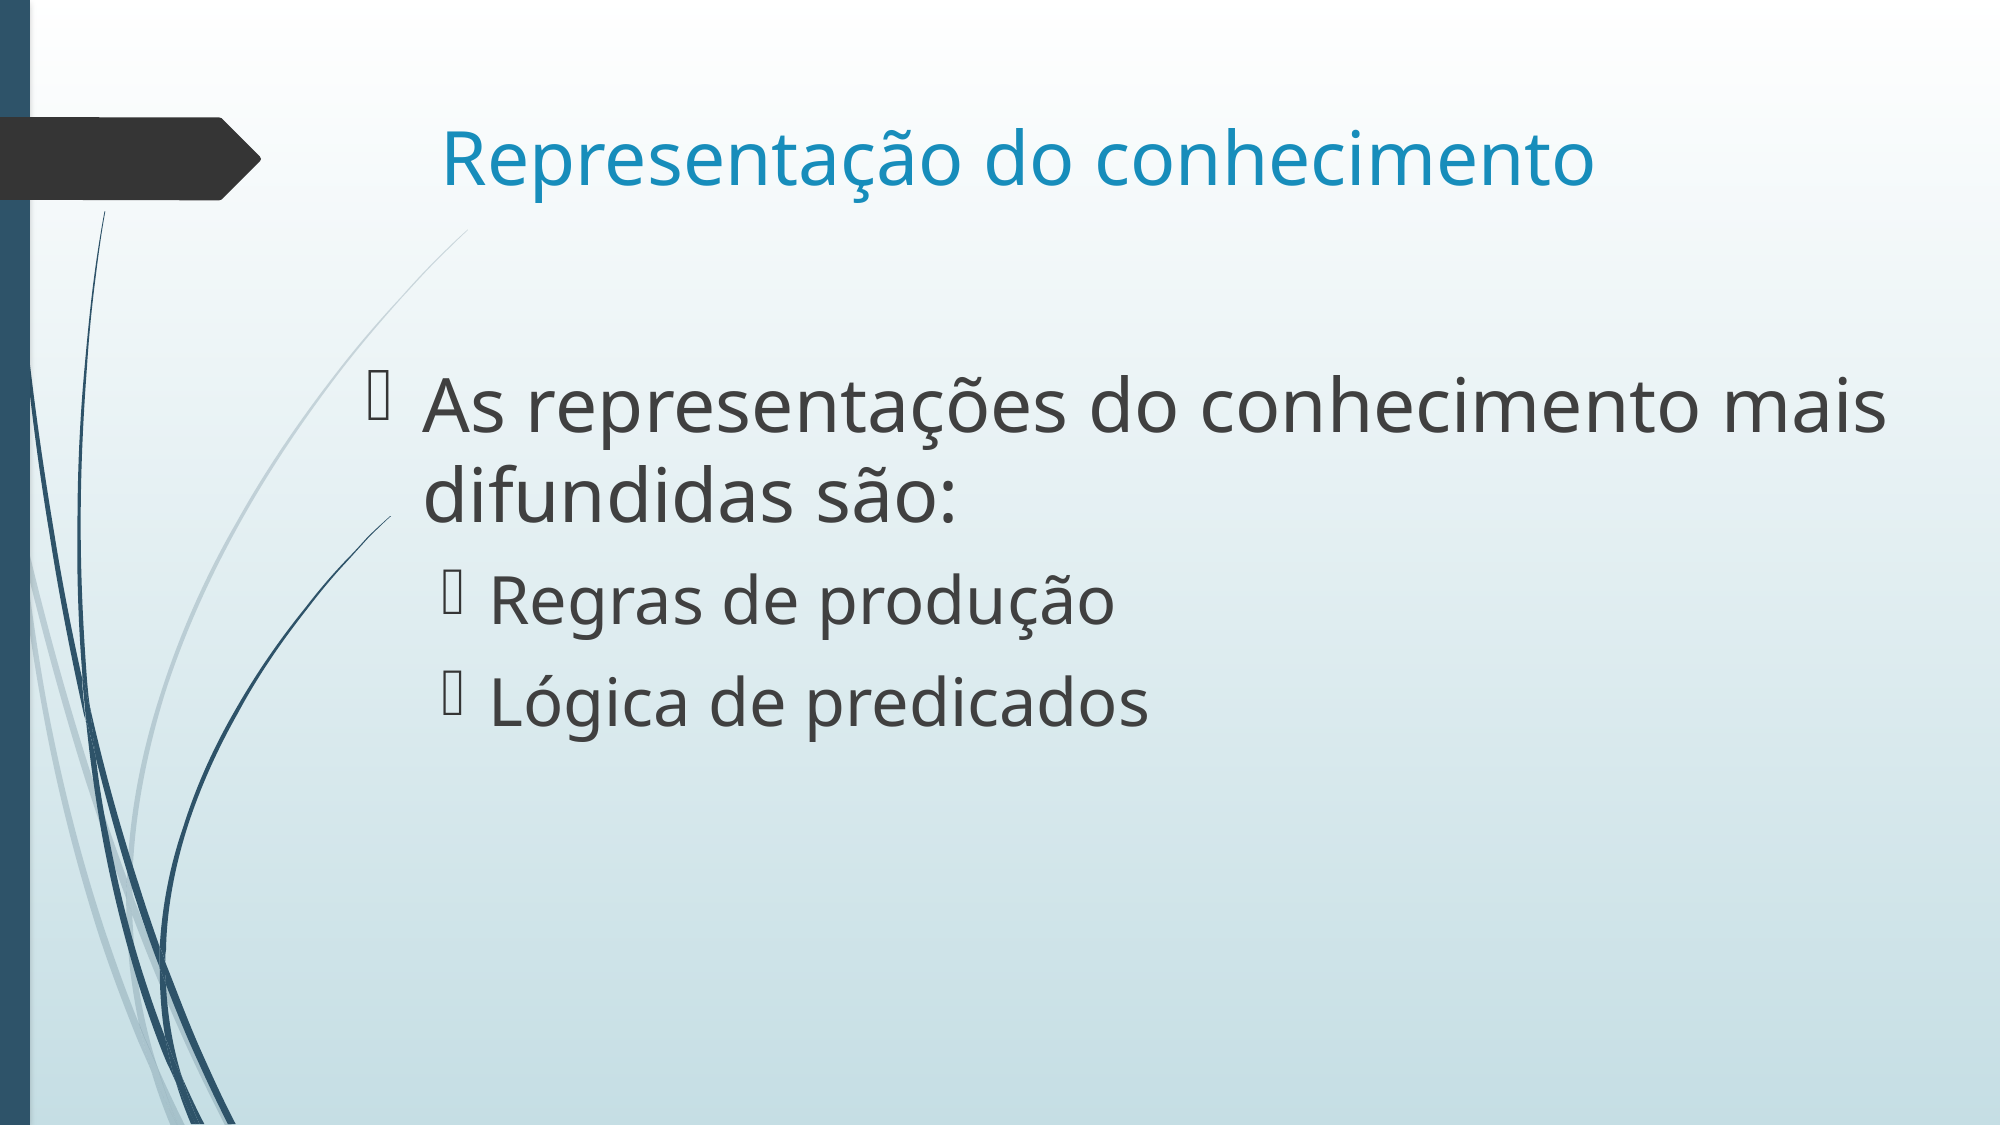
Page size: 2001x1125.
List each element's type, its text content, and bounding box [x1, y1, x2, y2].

list As representações do conhecimento mais difundidas são: Regras de produção Lógica de predicados [351, 350, 1933, 944]
title Representação do conhecimento [425, 102, 1888, 313]
